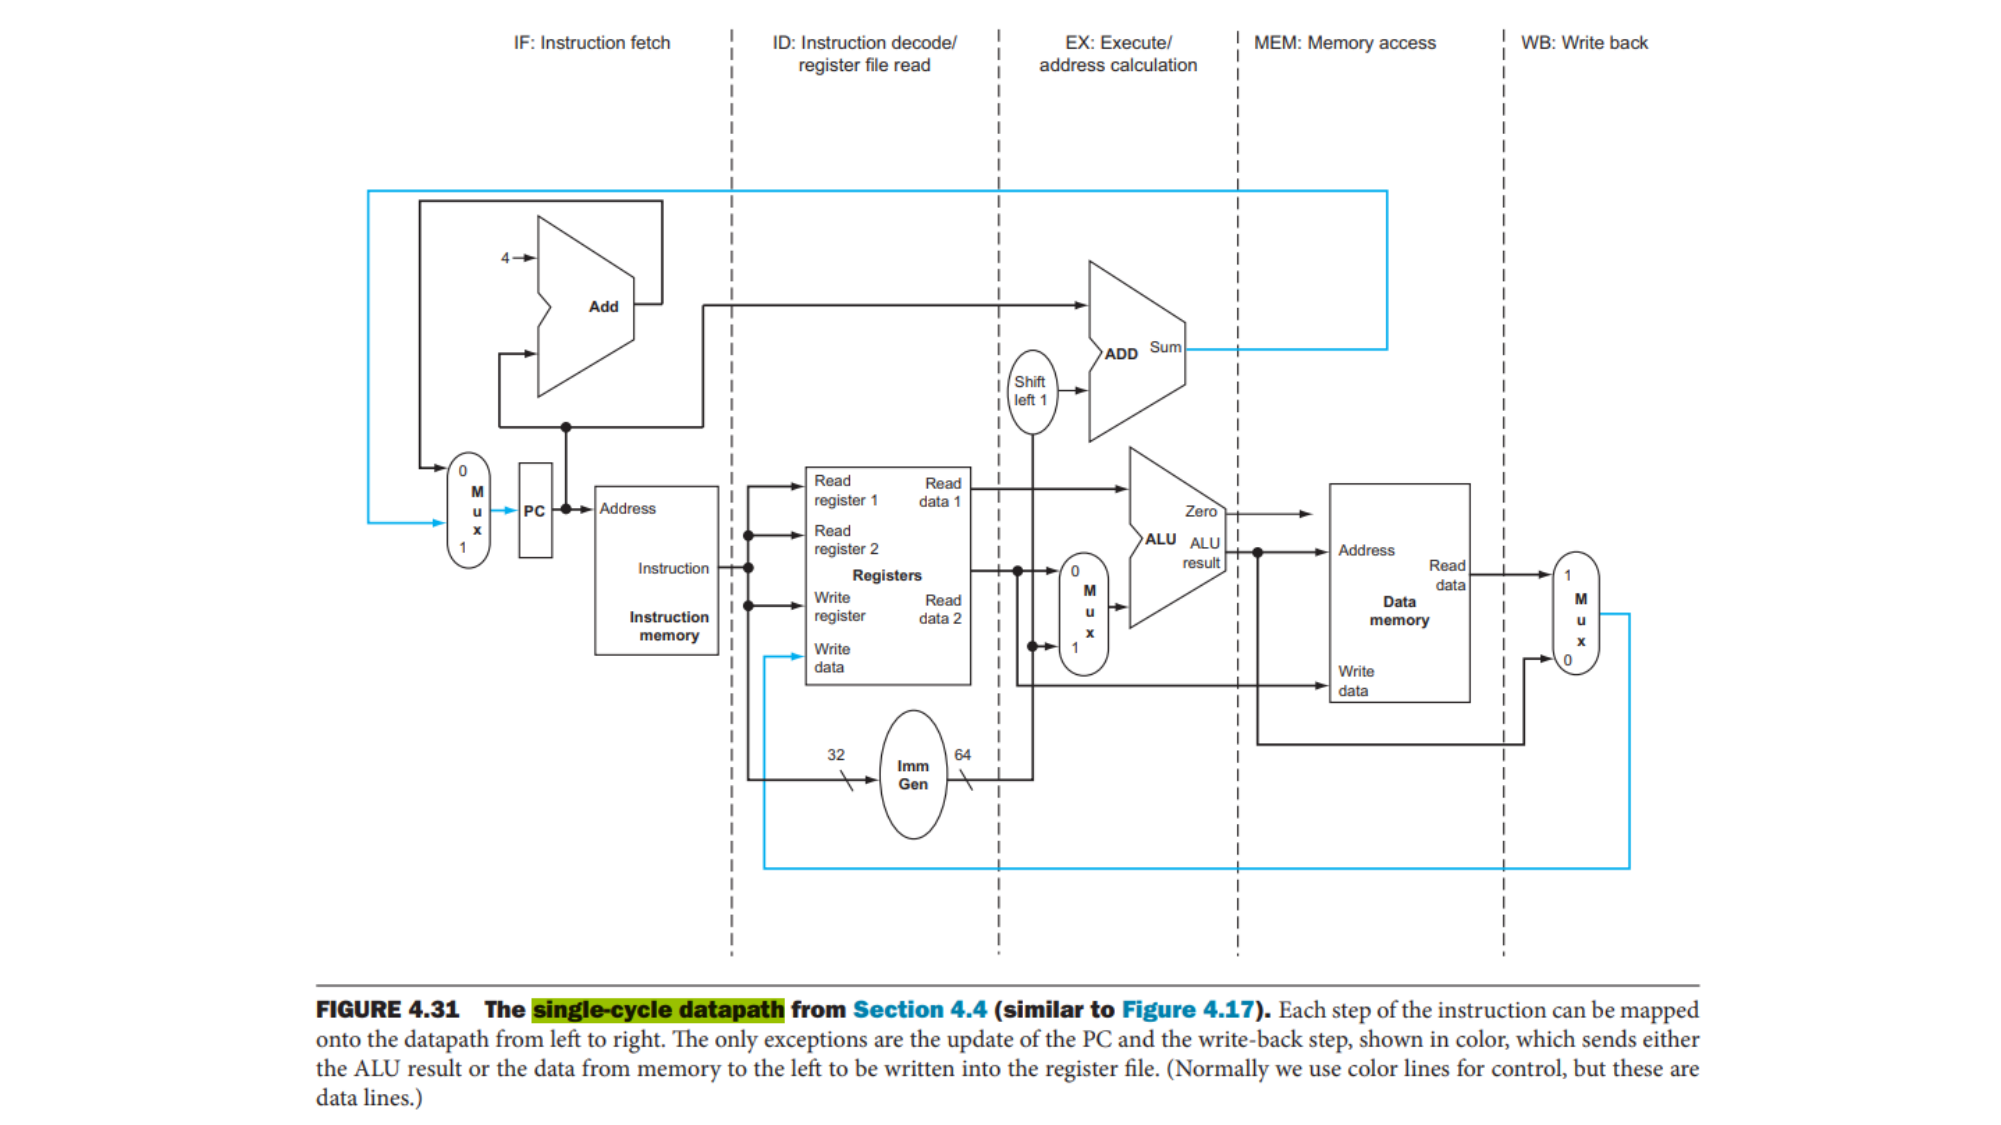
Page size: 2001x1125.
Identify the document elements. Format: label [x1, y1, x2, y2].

picture [251, 0, 1748, 1125]
